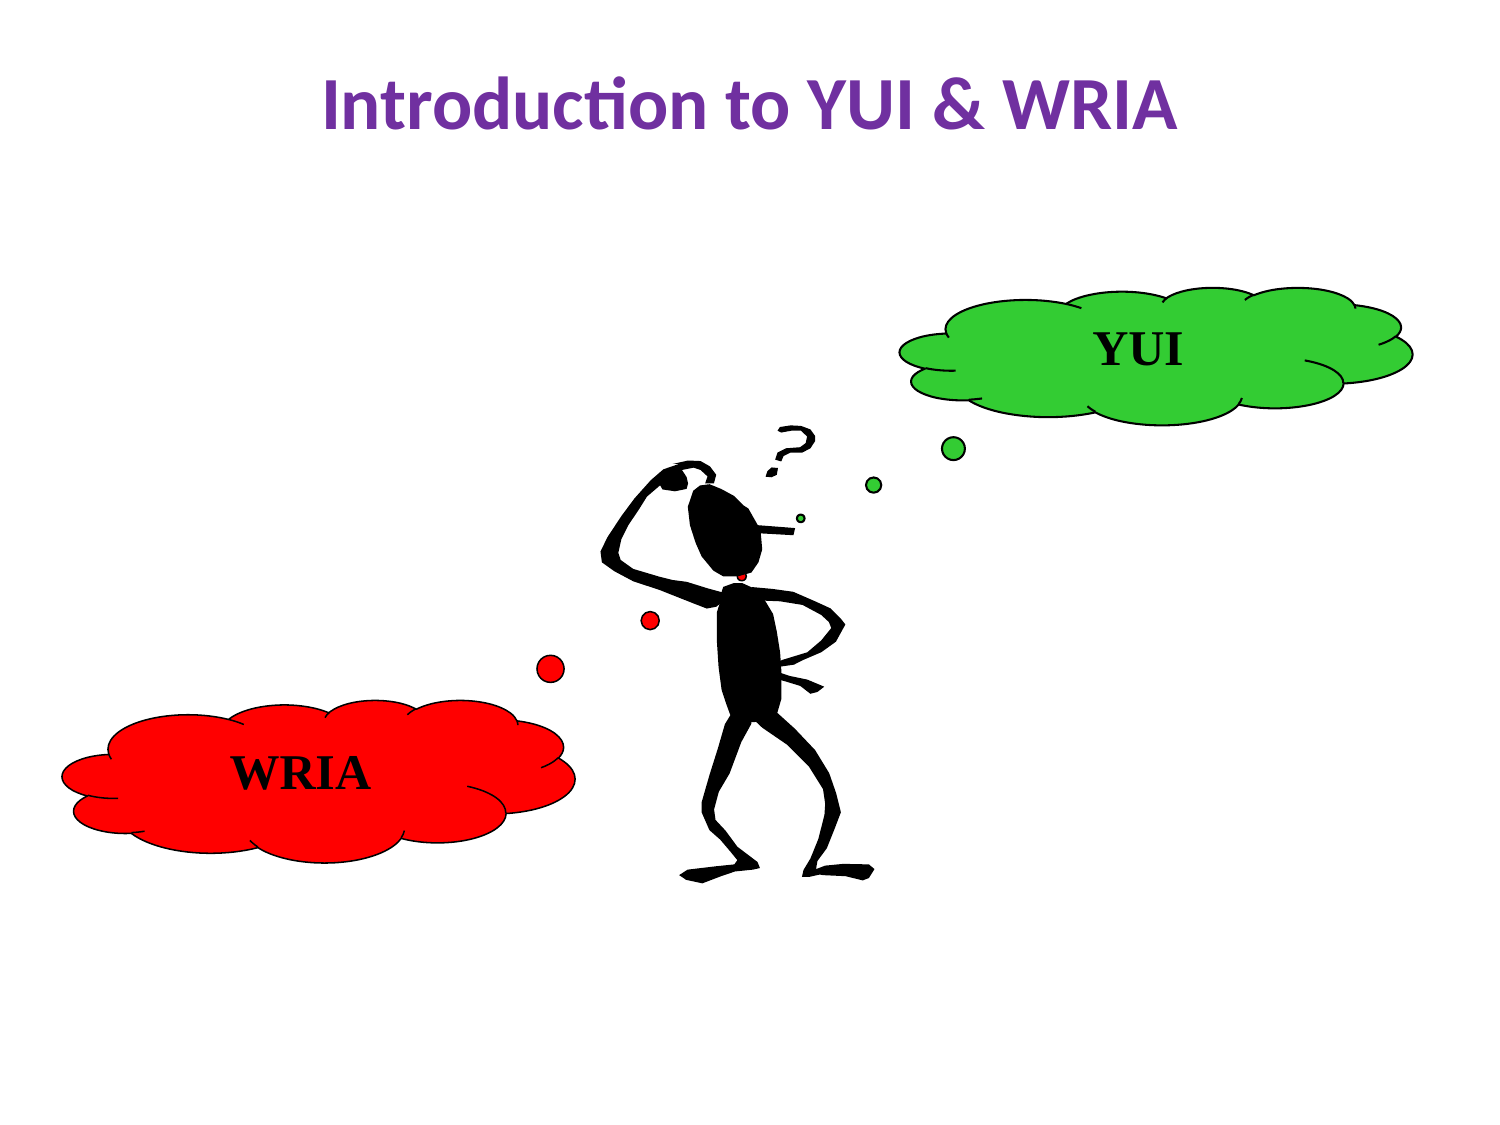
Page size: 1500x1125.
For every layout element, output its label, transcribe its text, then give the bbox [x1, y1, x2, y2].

text_box YUI [941, 437, 965, 461]
text_box WRIA [536, 655, 565, 683]
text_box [599, 424, 875, 884]
text_box YUI [899, 287, 1413, 426]
title Introduction to YUI & WRIA [75, 62, 1425, 138]
text_box WRIA [61, 700, 576, 864]
